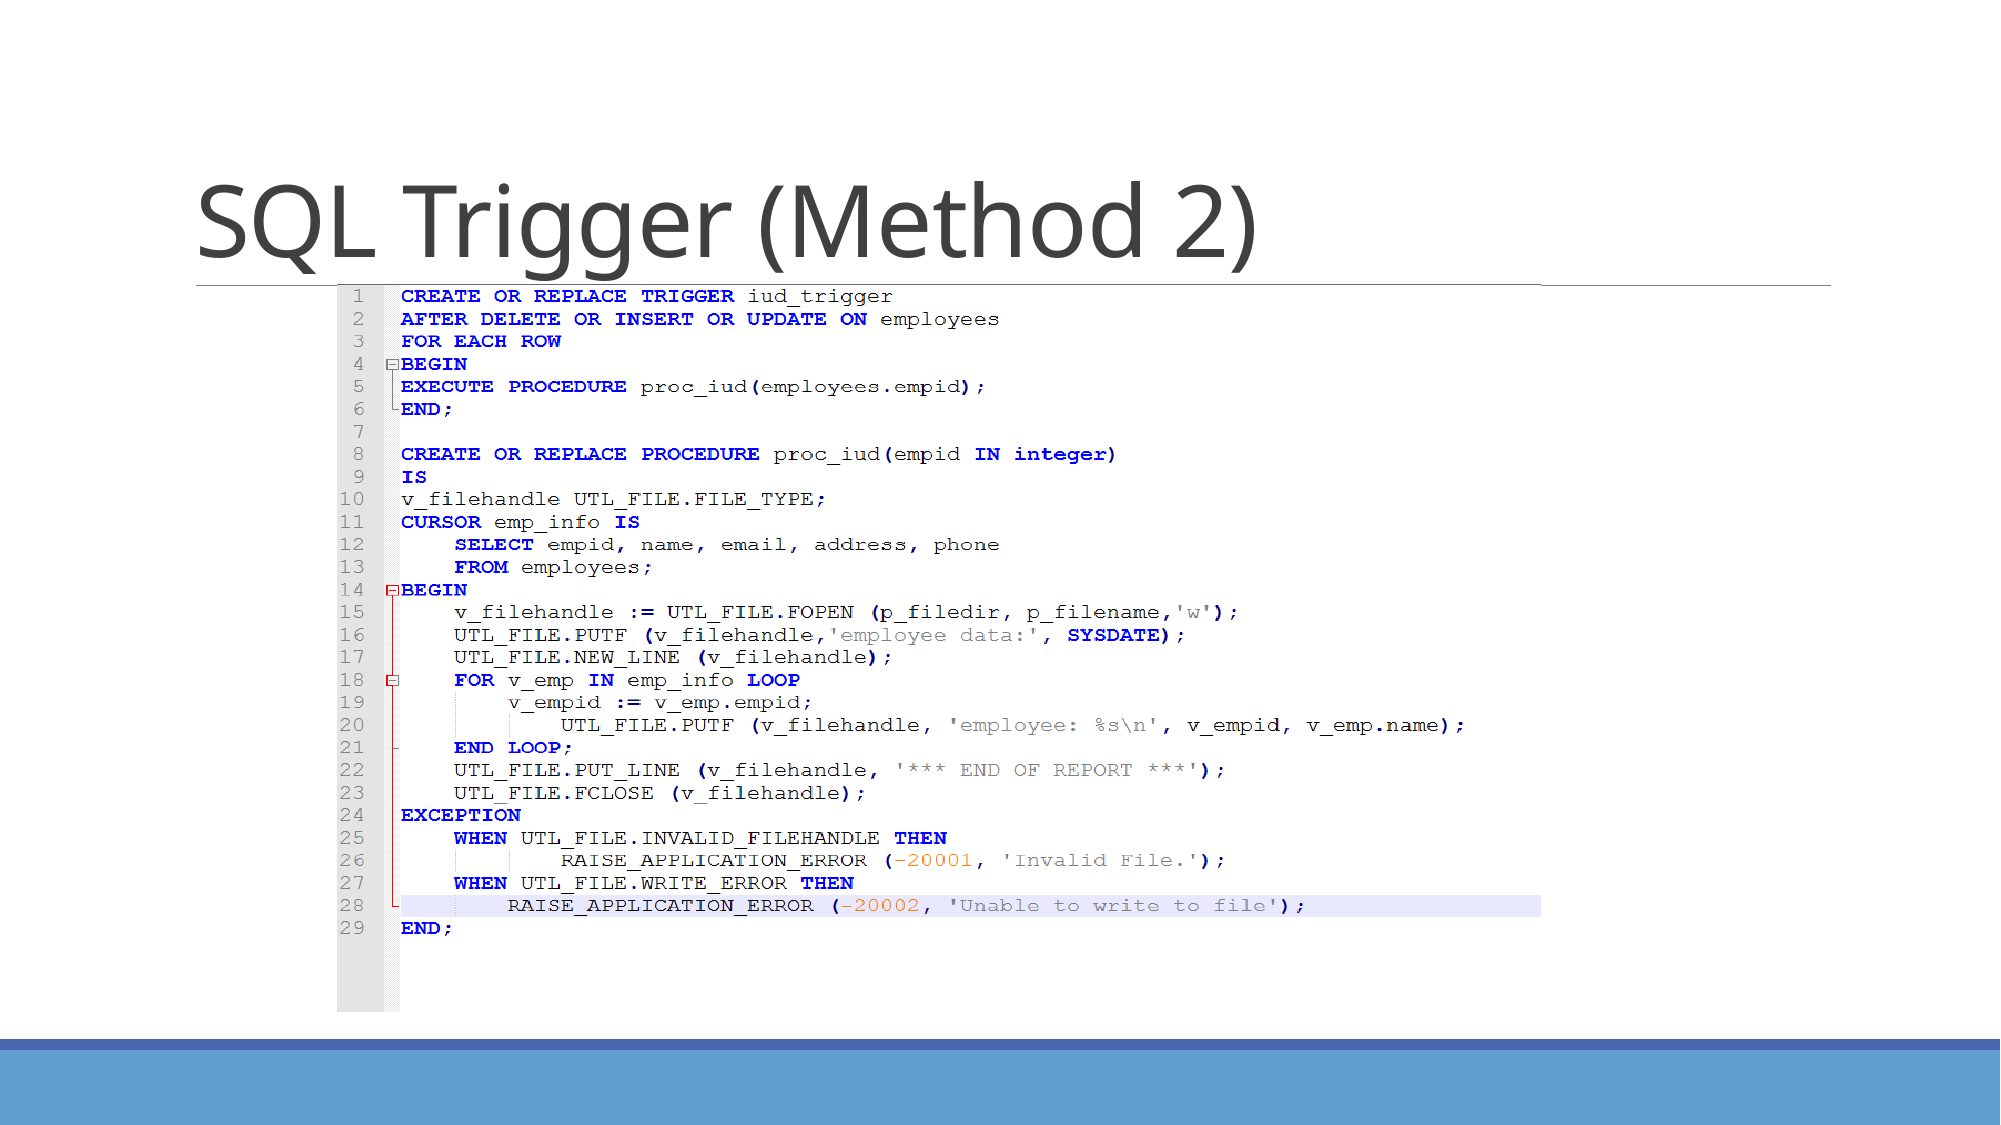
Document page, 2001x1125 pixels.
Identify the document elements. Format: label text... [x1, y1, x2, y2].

picture [336, 284, 1541, 1012]
title SQL Trigger (Method 2) [180, 47, 1830, 285]
